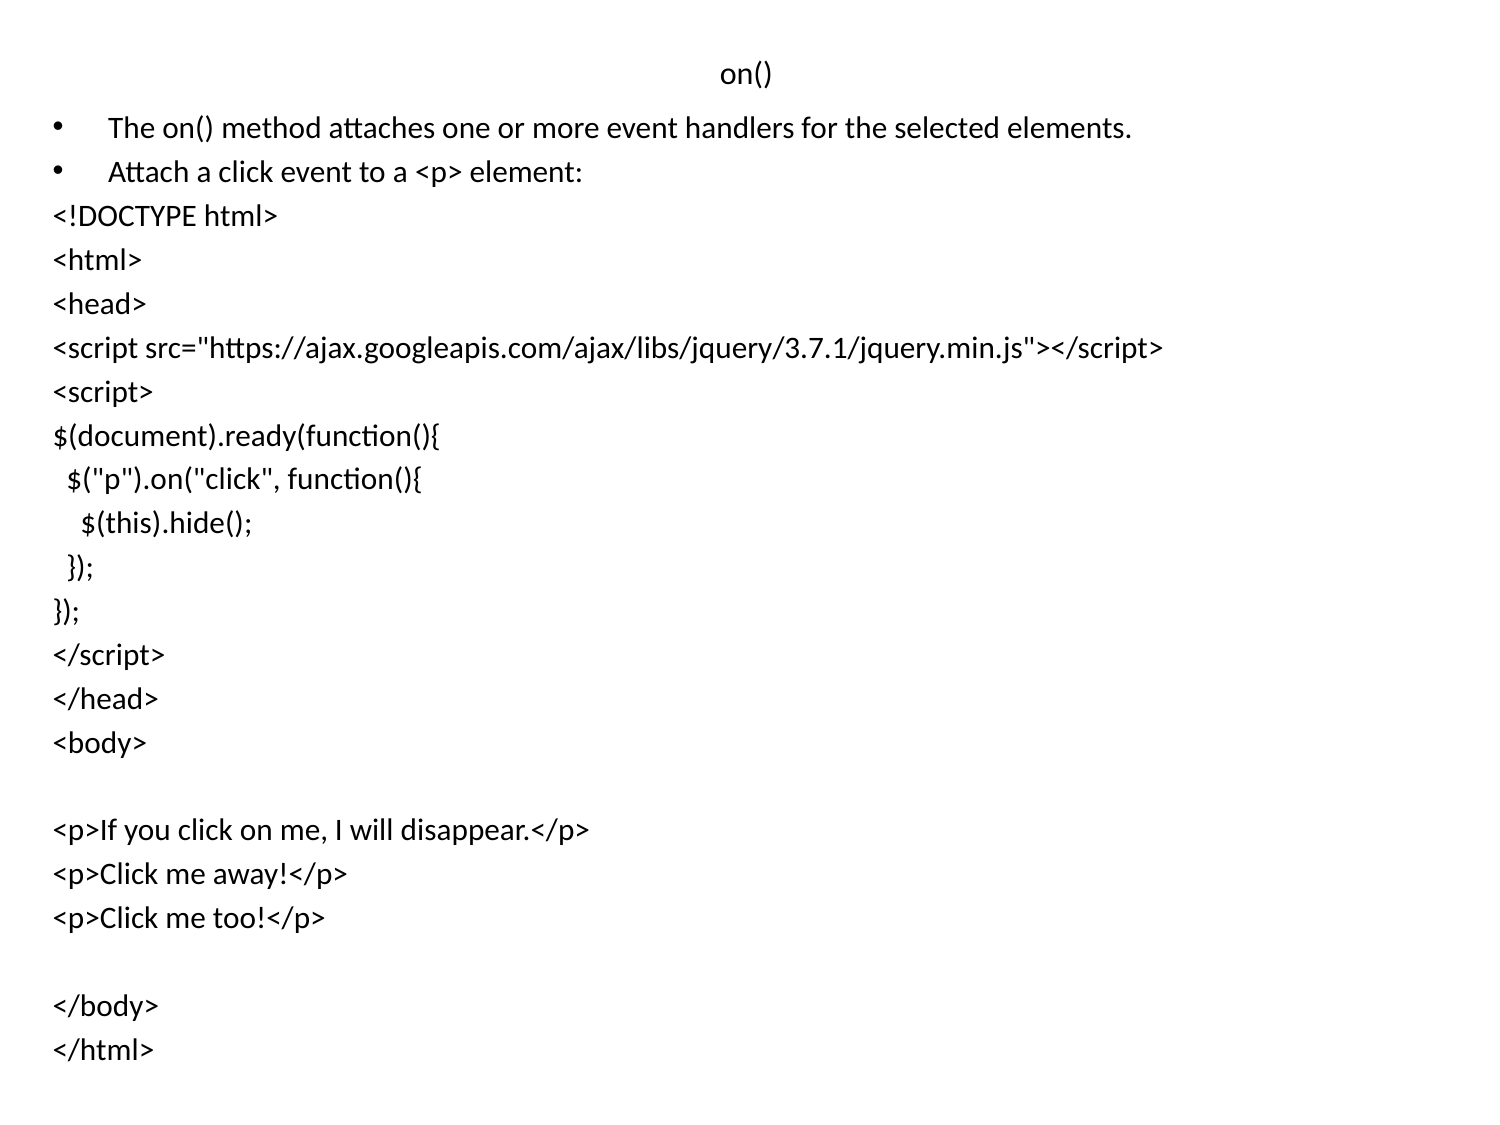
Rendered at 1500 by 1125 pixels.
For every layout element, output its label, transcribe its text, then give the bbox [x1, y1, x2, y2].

title on() [75, 45, 1425, 99]
list The on() method attaches one or more event handlers for the selected elements. Attach a click event to a <p> element: <!DOCTYPE html> <html> <head> <script src="https://ajax.googleapis.com/ajax/libs/jquery/3.7.1/jquery.min.js"></script> <script> $(document).ready(function(){ $("p").on("click", function(){ $(this).hide(); }); }); </script> </head> <body> <p>If you click on me, I will disappear.</p> <p>Click me away!</p> <p>Click me too!</p> </body> </html> [37, 99, 1475, 1075]
